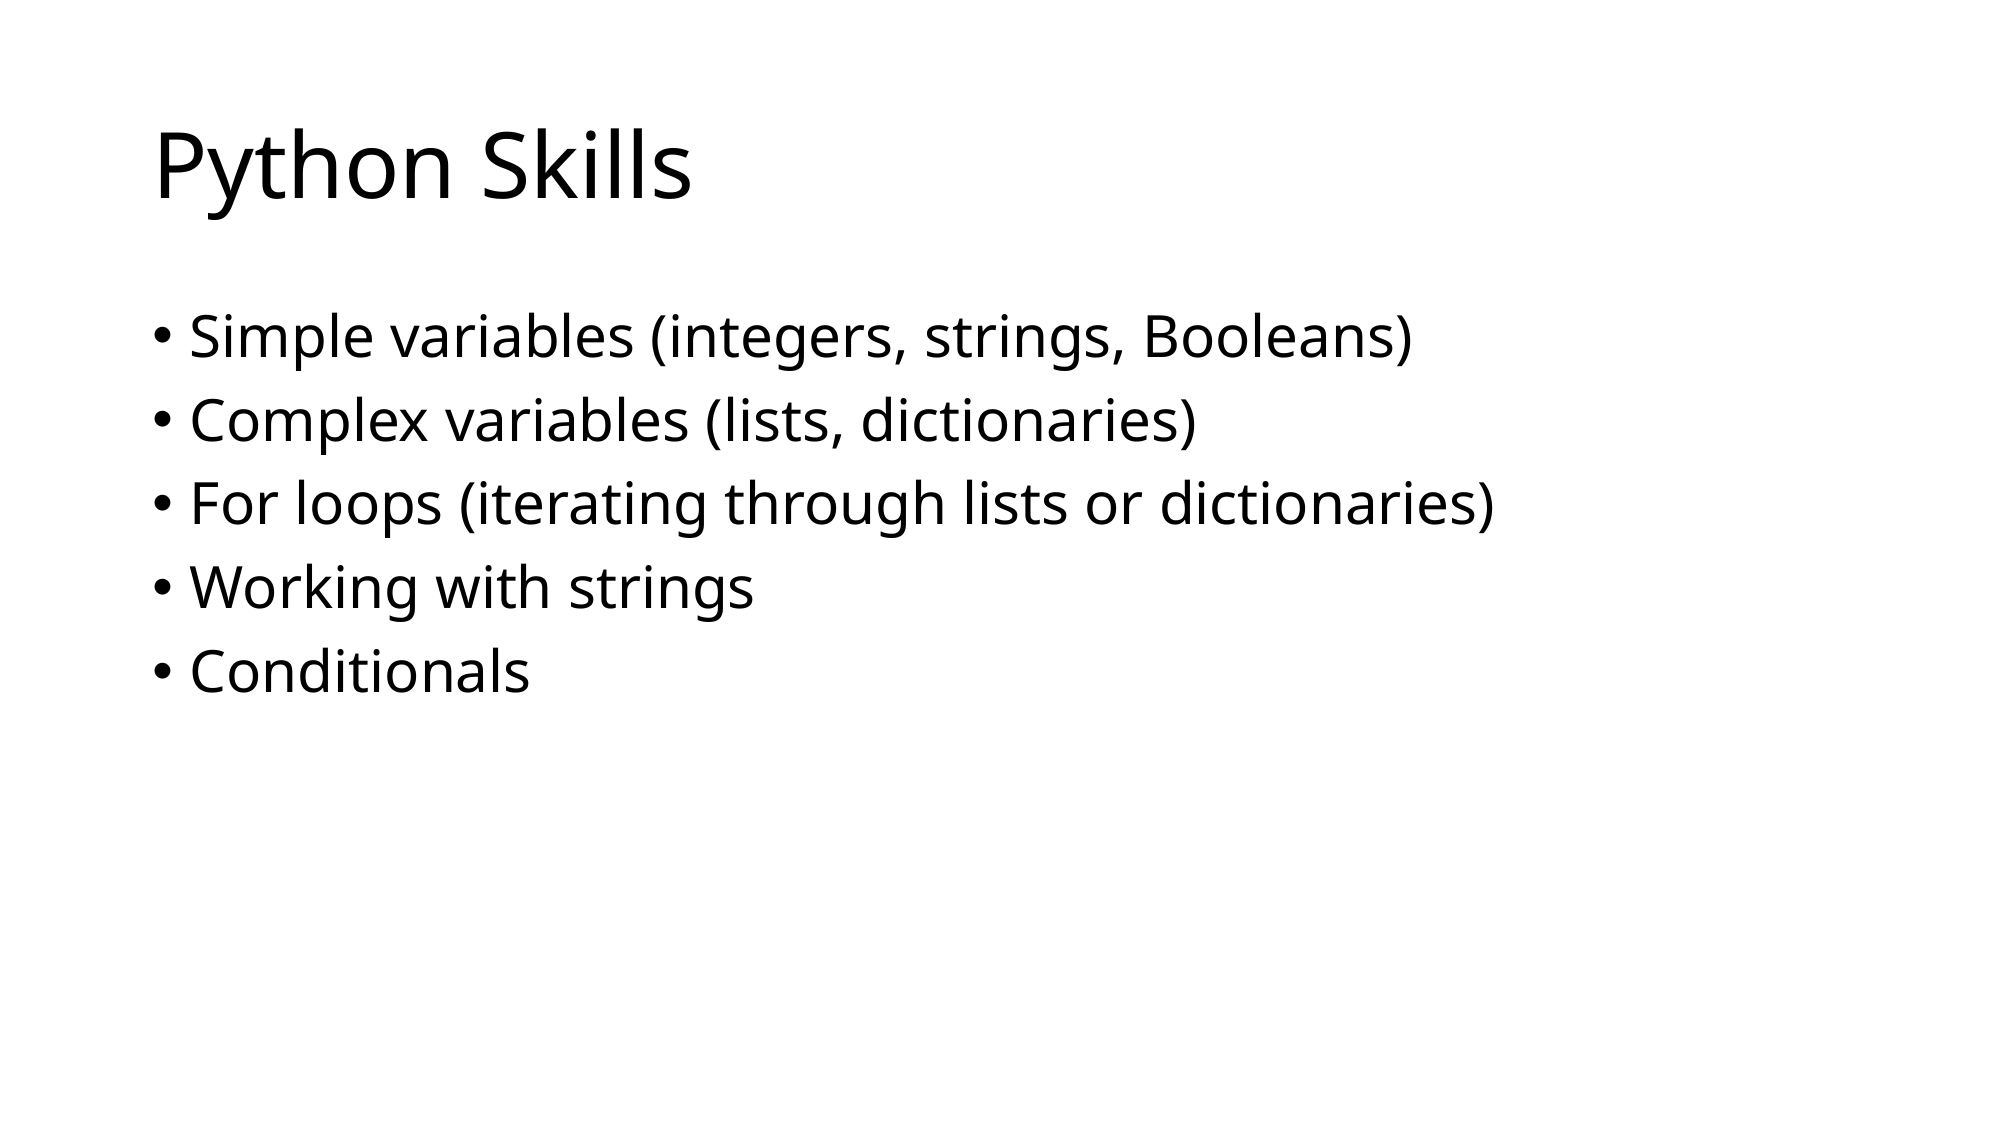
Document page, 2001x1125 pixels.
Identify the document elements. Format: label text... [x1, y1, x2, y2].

list Simple variables (integers, strings, Booleans) Complex variables (lists, dictionaries) For loops (iterating through lists or dictionaries) Working with strings Conditionals [137, 299, 1863, 1014]
title Python Skills [137, 59, 1863, 278]
